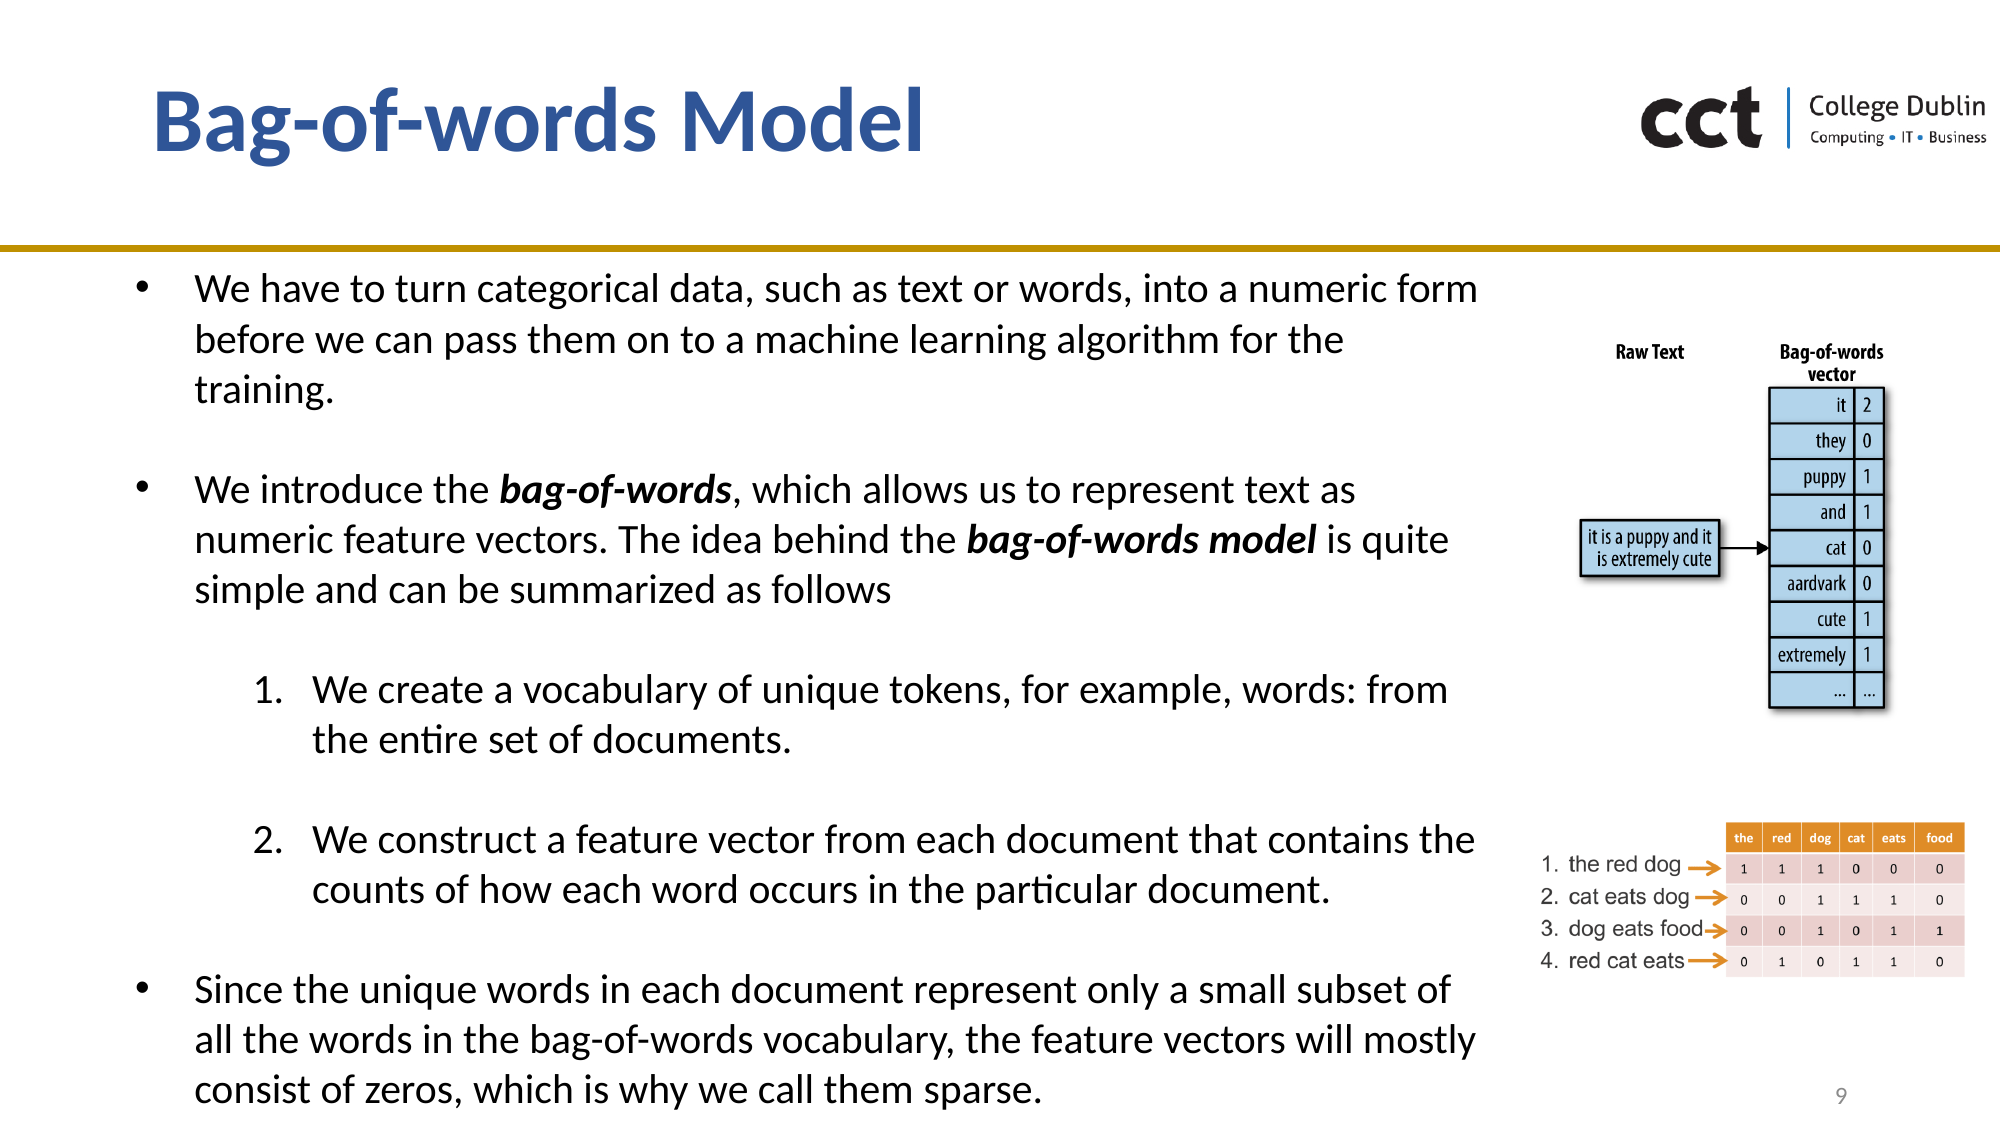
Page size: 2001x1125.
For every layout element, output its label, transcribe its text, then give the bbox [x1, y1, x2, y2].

list We have to turn categorical data, such as text or words, into a numeric form before we can pass them on to a machine learning algorithm for the training. We introduce the bag-of-words, which allows us to represent text as numeric feature vectors. The idea behind the bag-of-words model is quite simple and can be summarized as follows We create a vocabulary of unique tokens, for example, words: from the entire set of documents. We construct a feature vector from each document that contains the counts of how each word occurs in the particular document. Since the unique words in each document represent only a small subset of all the words in the bag-of-words vocabulary, the feature vectors will mostly consist of zeros, which is why we call them sparse. [120, 253, 1505, 1125]
picture [1572, 340, 1899, 723]
picture [1638, 71, 1996, 166]
title Bag-of-words Model [137, 13, 1598, 231]
picture [1530, 793, 1981, 994]
slide_number 9 [1412, 1064, 1863, 1125]
